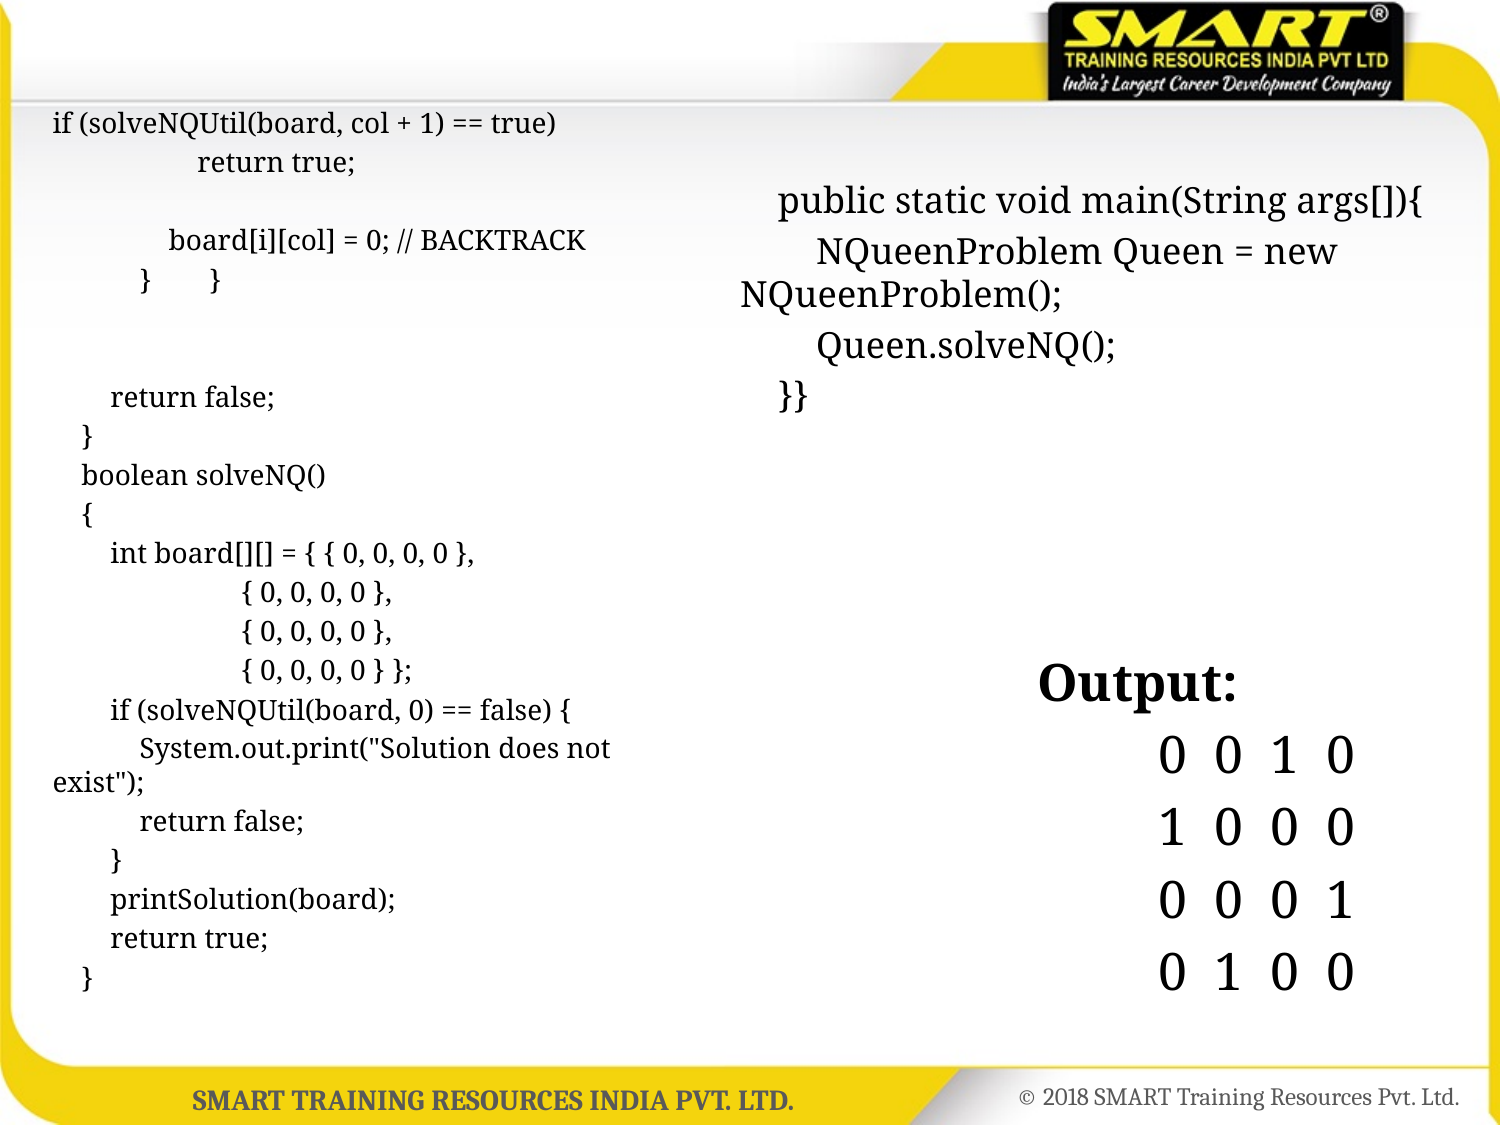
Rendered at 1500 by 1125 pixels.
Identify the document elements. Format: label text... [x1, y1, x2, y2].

title [75, 0, 1425, 13]
picture [0, 0, 1500, 1125]
list if (solveNQUtil(board, col + 1) == true) return true; board[i][col] = 0; // BACKTRACK } } return false; } boolean solveNQ() { int board[][] = { { 0, 0, 0, 0 }, { 0, 0, 0, 0 }, { 0, 0, 0, 0 }, { 0, 0, 0, 0 } }; if (solveNQUtil(board, 0) == false) { System.out.print("Solution does not exist"); return false; } printSolution(board); return true; } [37, 98, 700, 1061]
list public static void main(String args[]){ NQueenProblem Queen = new NQueenProblem(); Queen.solveNQ(); }} Output: 0 0 1 0 1 0 0 0 0 0 0 1 0 1 0 0 [725, 99, 1463, 1063]
